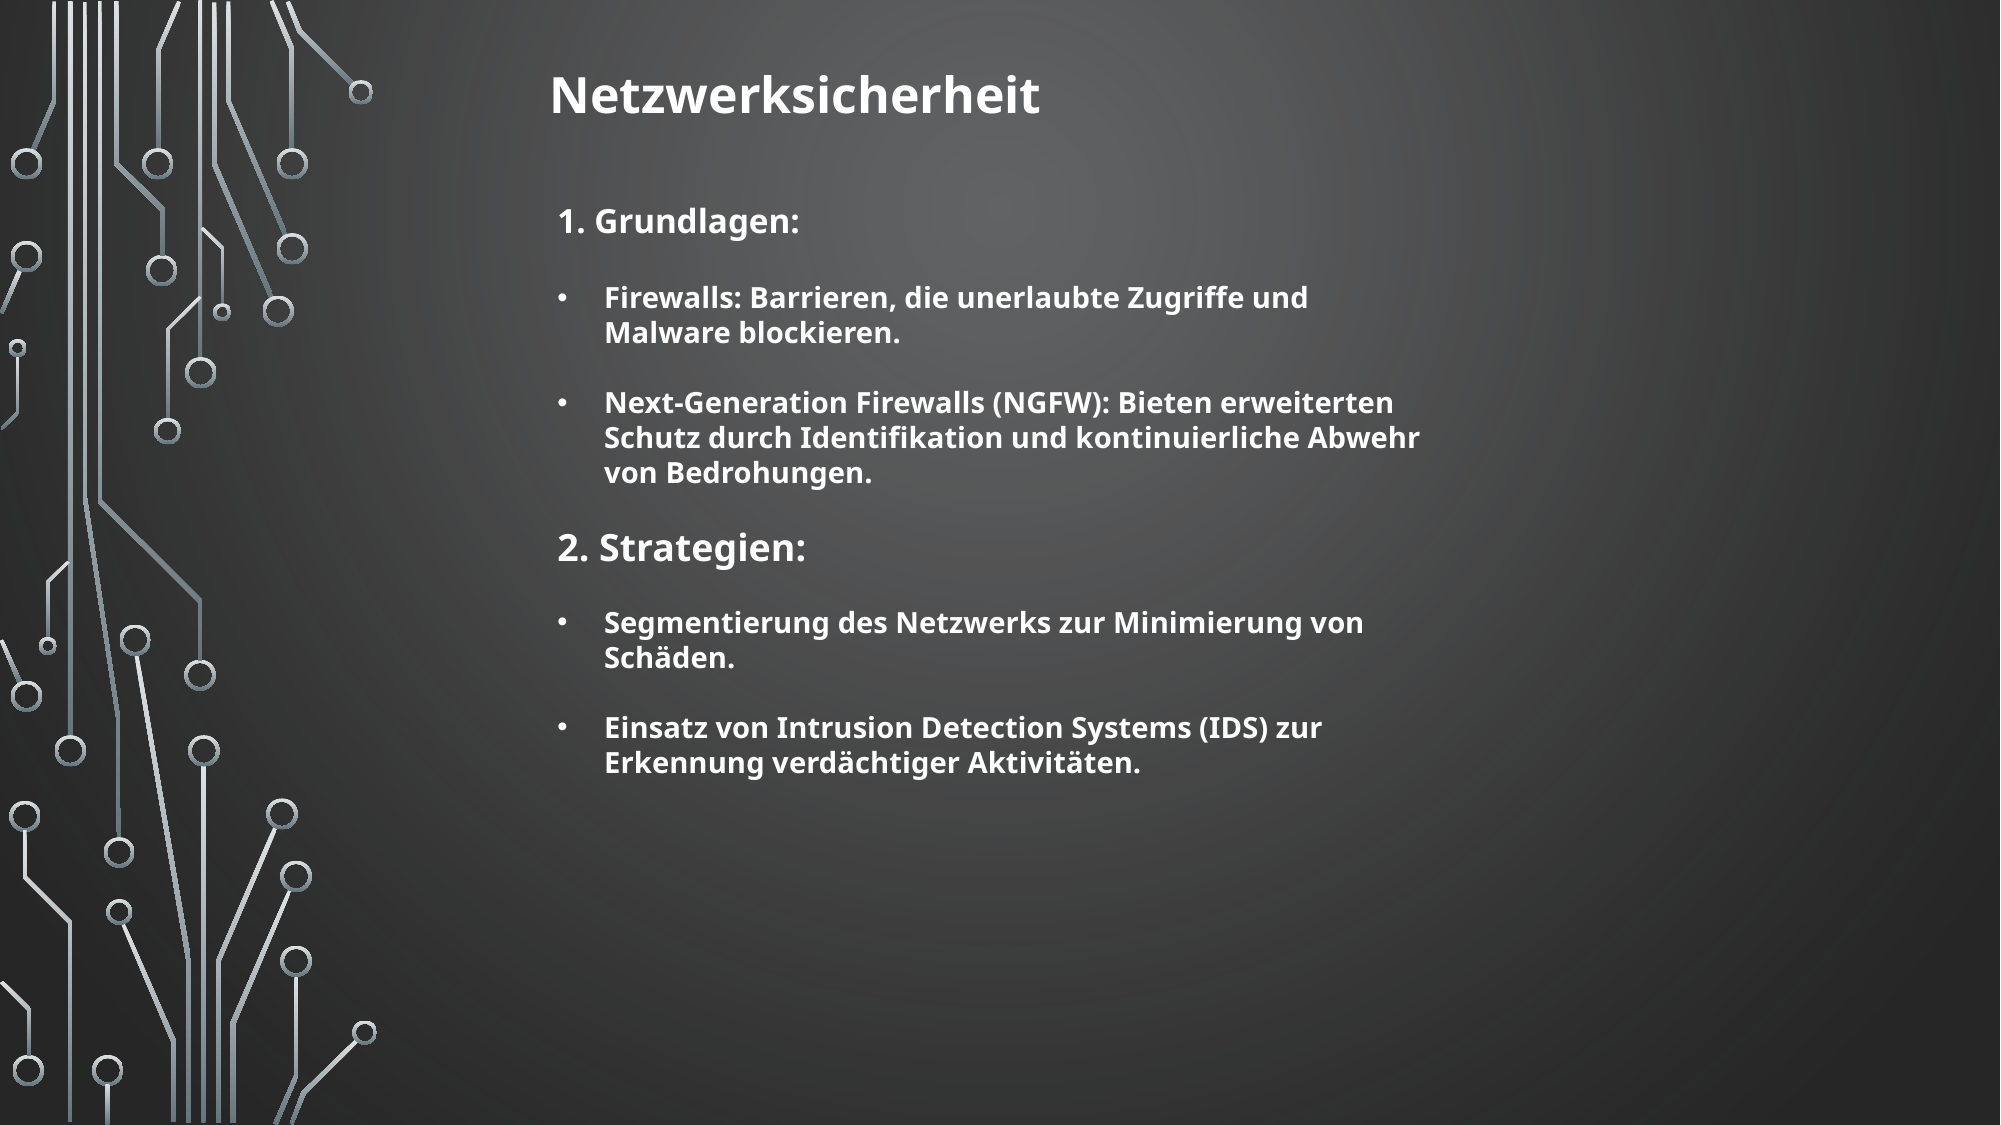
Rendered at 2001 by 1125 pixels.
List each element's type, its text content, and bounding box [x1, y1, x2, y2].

text_box Netzwerksicherheit [534, 56, 1648, 132]
text_box 1. Grundlagen: Firewalls: Barrieren, die unerlaubte Zugriffe und Malware blockieren. Next-Generation Firewalls (NGFW): Bieten erweiterten Schutz durch Identifikation und kontinuierliche Abwehr von Bedrohungen. 2. Strategien: Segmentierung des Netzwerks zur Minimierung von Schäden. Einsatz von Intrusion Detection Systems (IDS) zur Erkennung verdächtiger Aktivitäten. [542, 192, 1458, 787]
